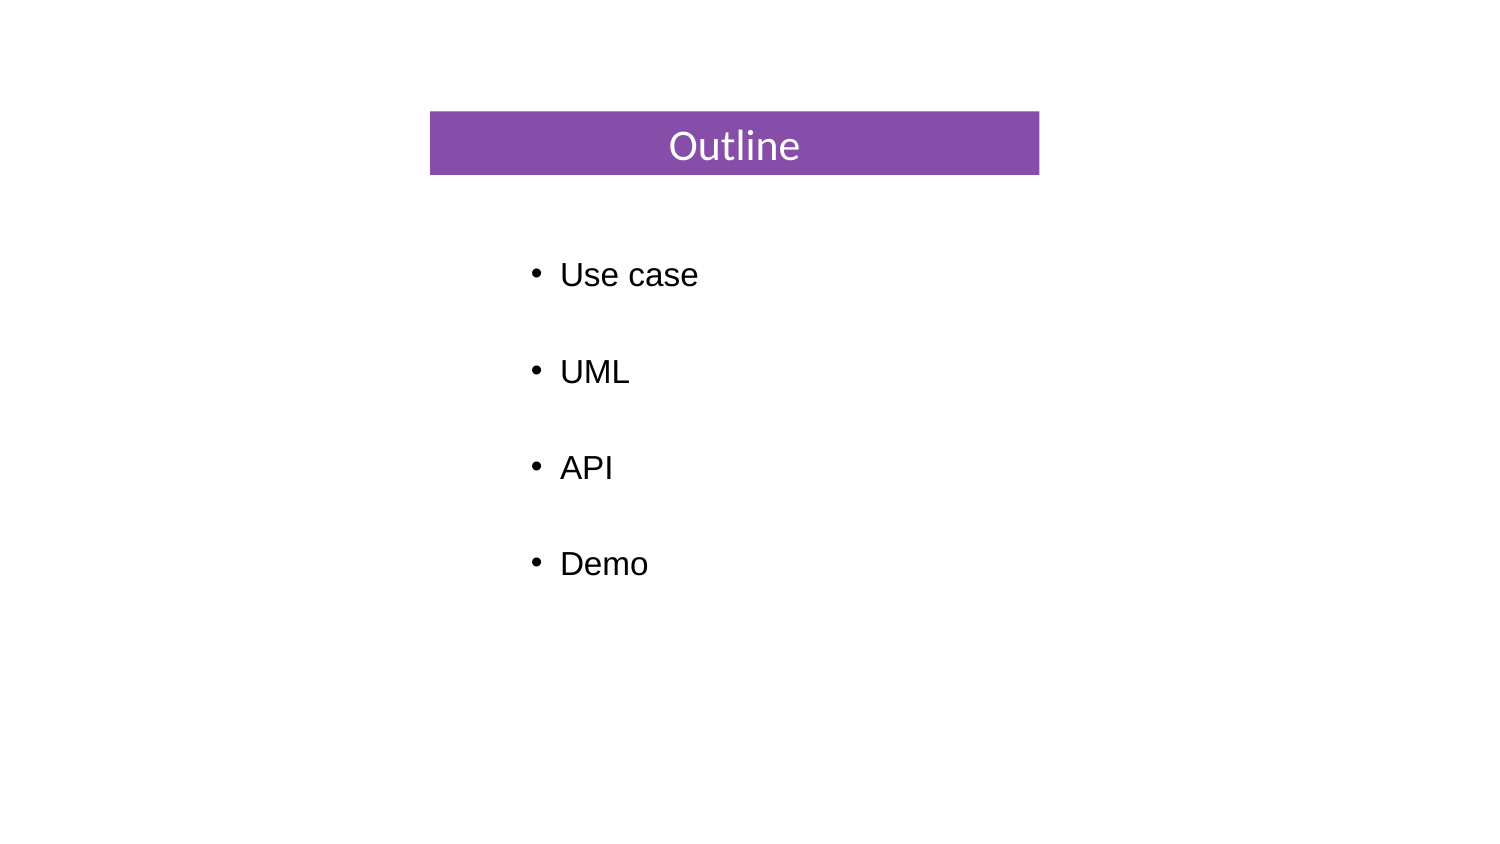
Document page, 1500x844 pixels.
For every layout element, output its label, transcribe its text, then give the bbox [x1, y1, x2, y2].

text_box Outline [430, 111, 1040, 175]
list Use case UML API Demo [519, 207, 908, 744]
